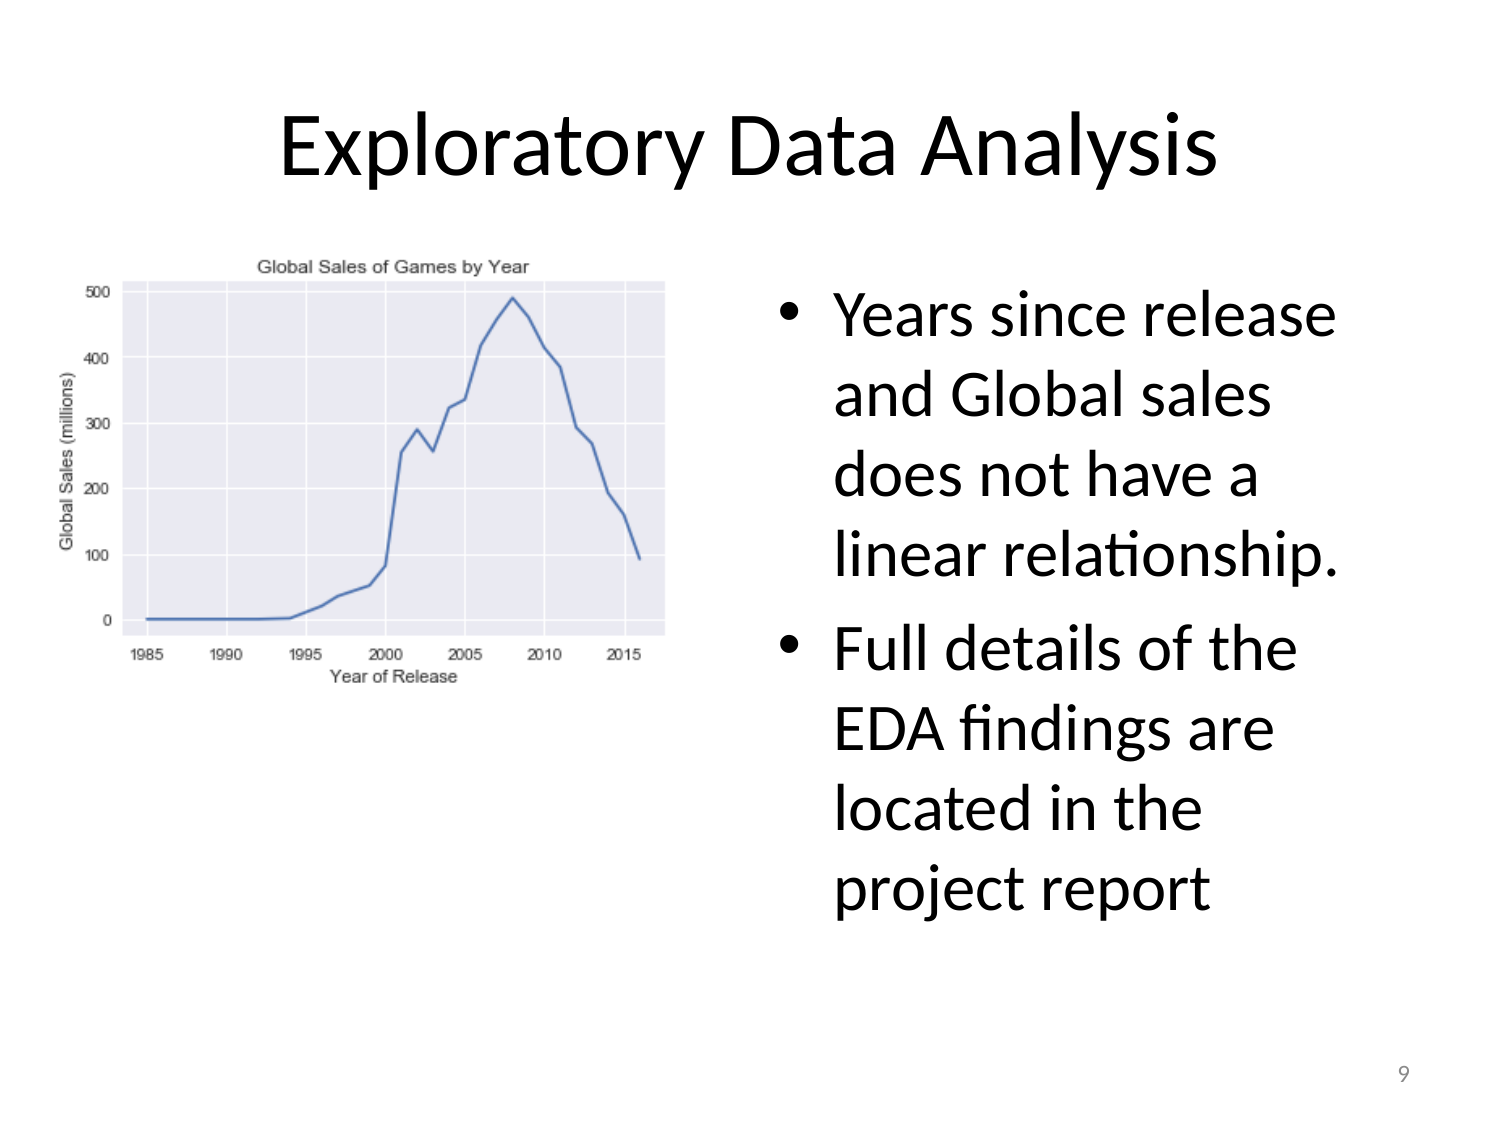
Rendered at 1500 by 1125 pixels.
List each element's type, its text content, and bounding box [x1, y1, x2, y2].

title Exploratory Data Analysis [75, 45, 1425, 233]
picture [49, 249, 676, 696]
slide_number 9 [1074, 1042, 1425, 1103]
list Years since release and Global sales does not have a linear relationship. Full details of the EDA findings are located in the project report [762, 262, 1425, 1005]
